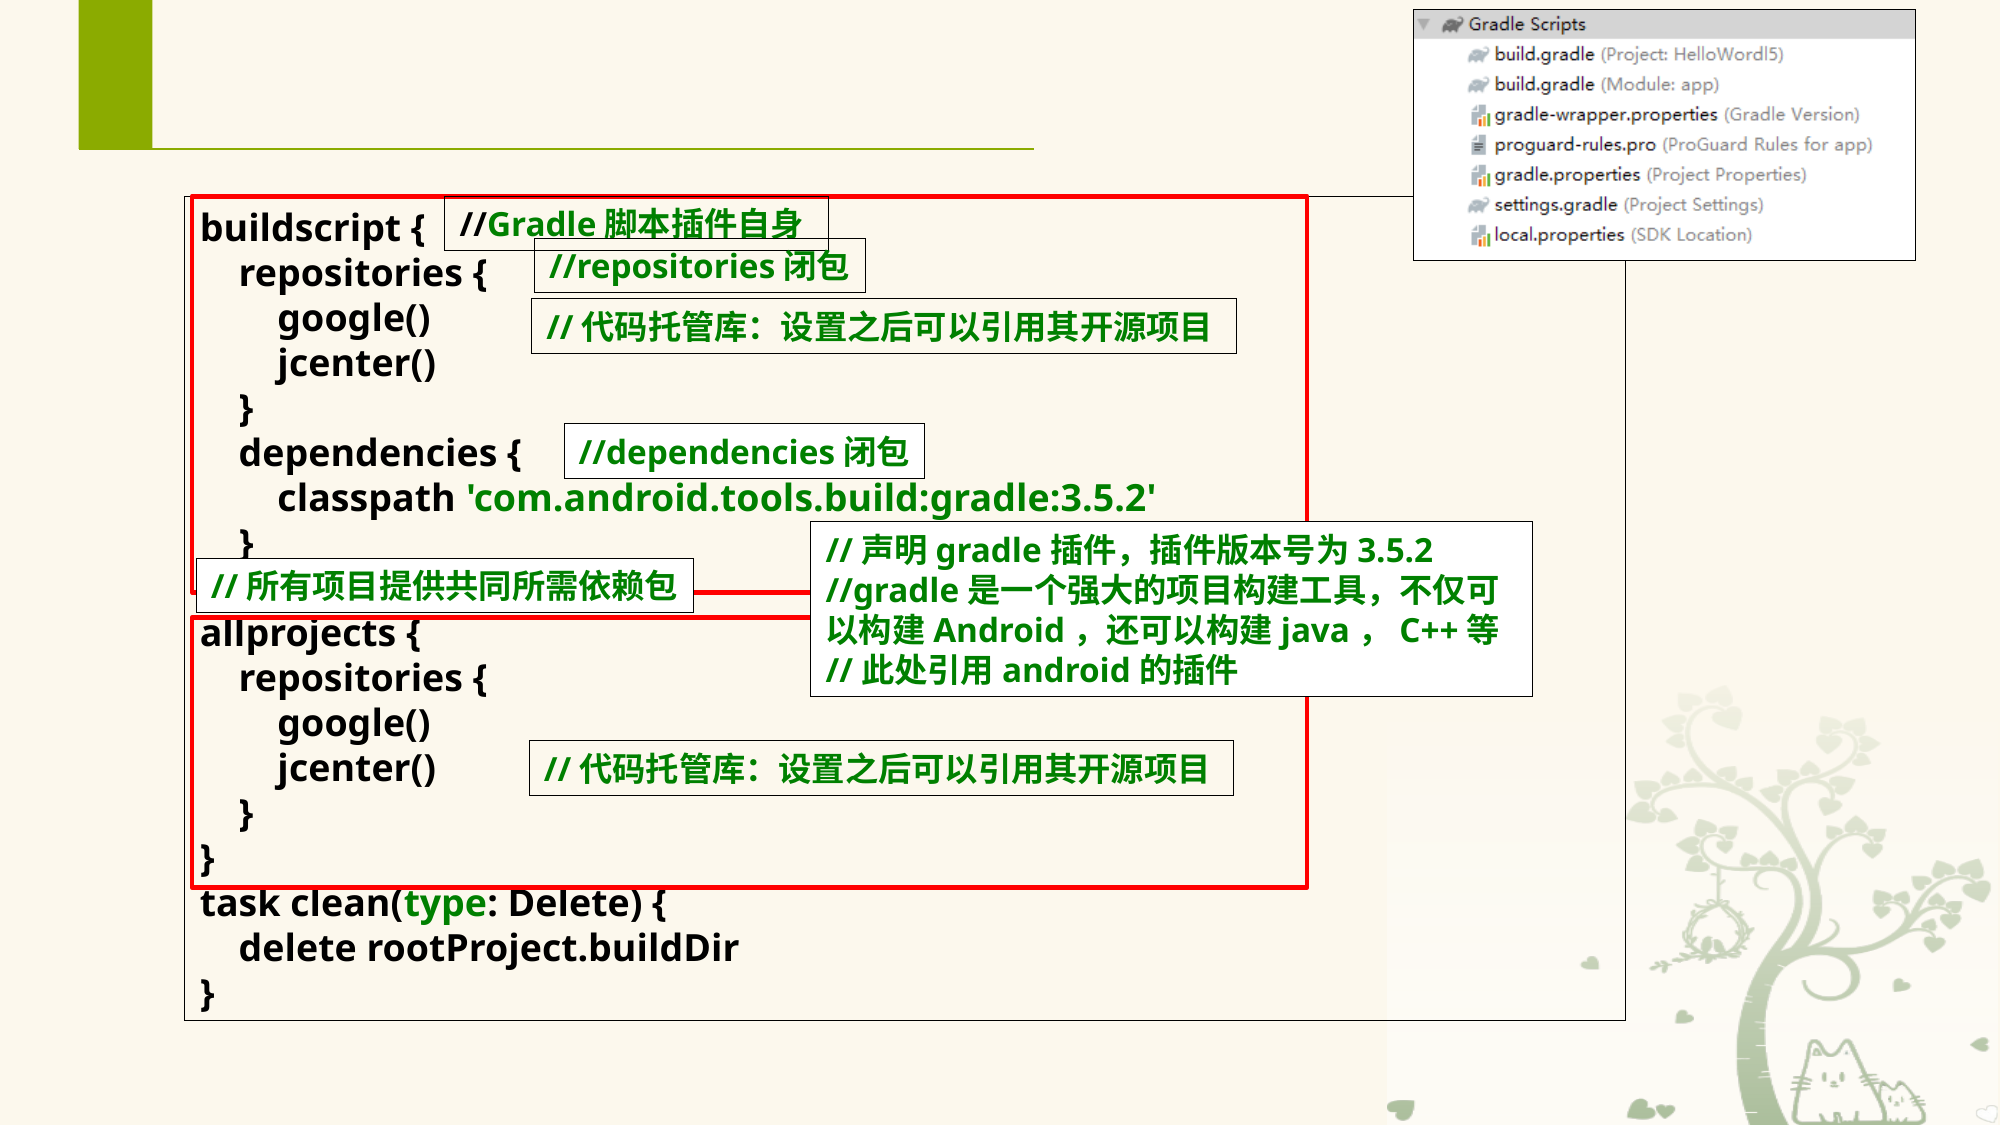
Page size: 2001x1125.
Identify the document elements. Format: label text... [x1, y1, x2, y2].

text_box //dependencies闭包 [564, 423, 925, 479]
text_box //代码托管库：设置之后可以引用其开源项目 [529, 740, 1234, 796]
text_box //repositories闭包 [534, 238, 866, 293]
text_box //声明gradle插件，插件版本号为3.5.2 //gradle是一个强大的项目构建工具，不仅可以构建Android，还可以构建java，C++等 //此处引用android的插件 [810, 521, 1533, 697]
text_box [190, 616, 1309, 890]
text_box //所有项目提供共同所需依赖包 [196, 558, 694, 613]
text_box buildscript { repositories { google() jcenter() } dependencies { classpath 'com.android.tools.build:gradle:3.5.2' } } allprojects { repositories { google() jcenter() } } task clean(type: Delete) { delete rootProject.buildDir } [184, 196, 1626, 1021]
text_box //代码托管库：设置之后可以引用其开源项目 [531, 298, 1237, 354]
picture [1413, 9, 1916, 262]
text_box //Gradle脚本插件自身 [444, 196, 829, 251]
text_box [190, 194, 1309, 594]
